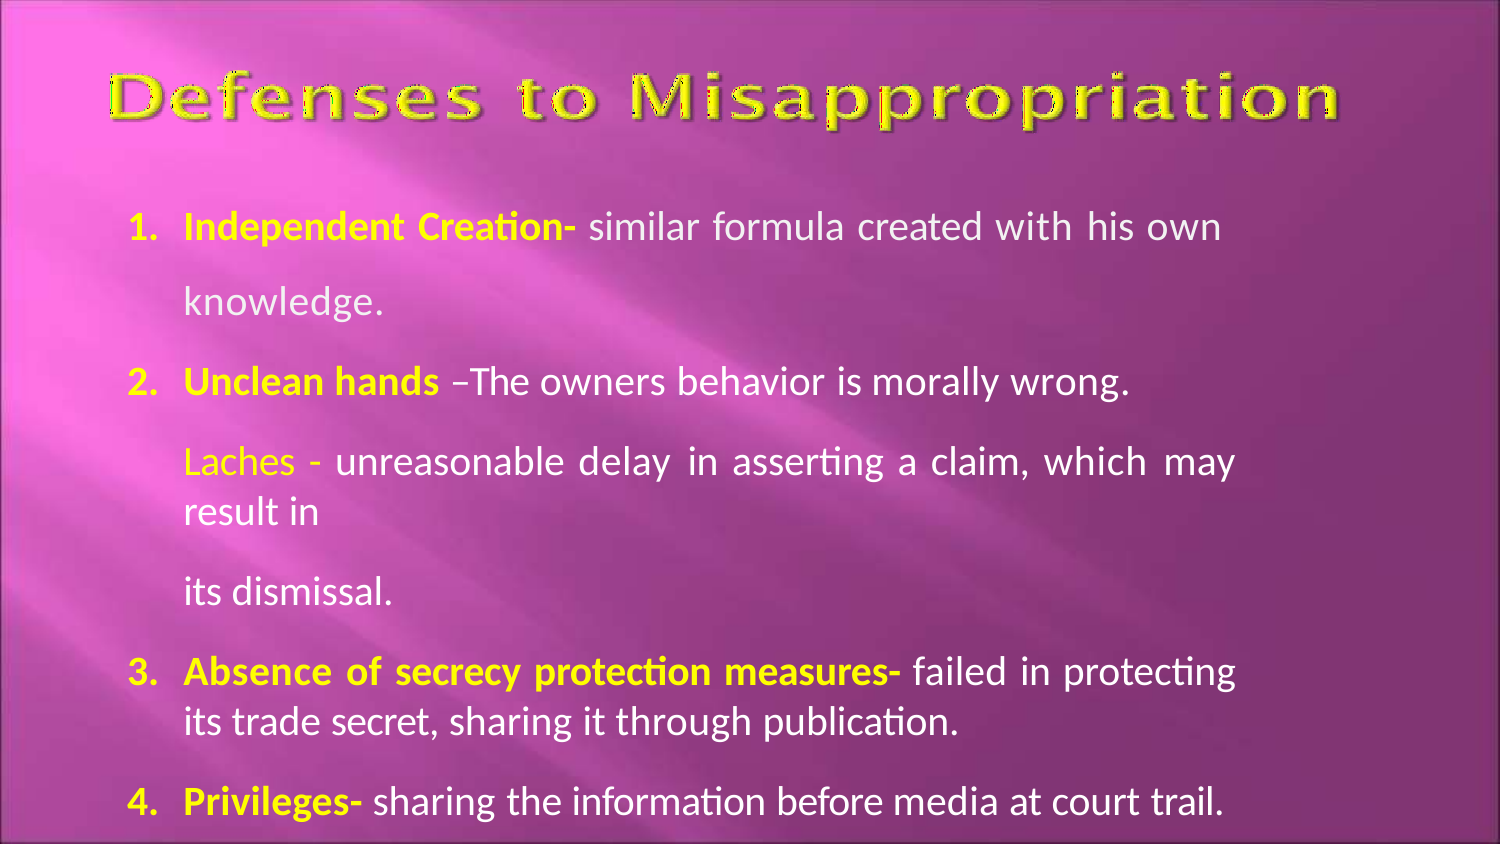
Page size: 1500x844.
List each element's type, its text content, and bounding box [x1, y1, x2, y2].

text_box Independent Creation- similar formula created with his own knowledge. Unclean hands –The owners behavior is morally wrong. Laches - unreasonable delay in asserting a claim, which may result in its dismissal. Absence of secrecy protection measures- failed in protecting its trade secret, sharing it through publication. Privileges- sharing the information before media at court trail. [124, 171, 1413, 825]
picture [0, 0, 1500, 844]
